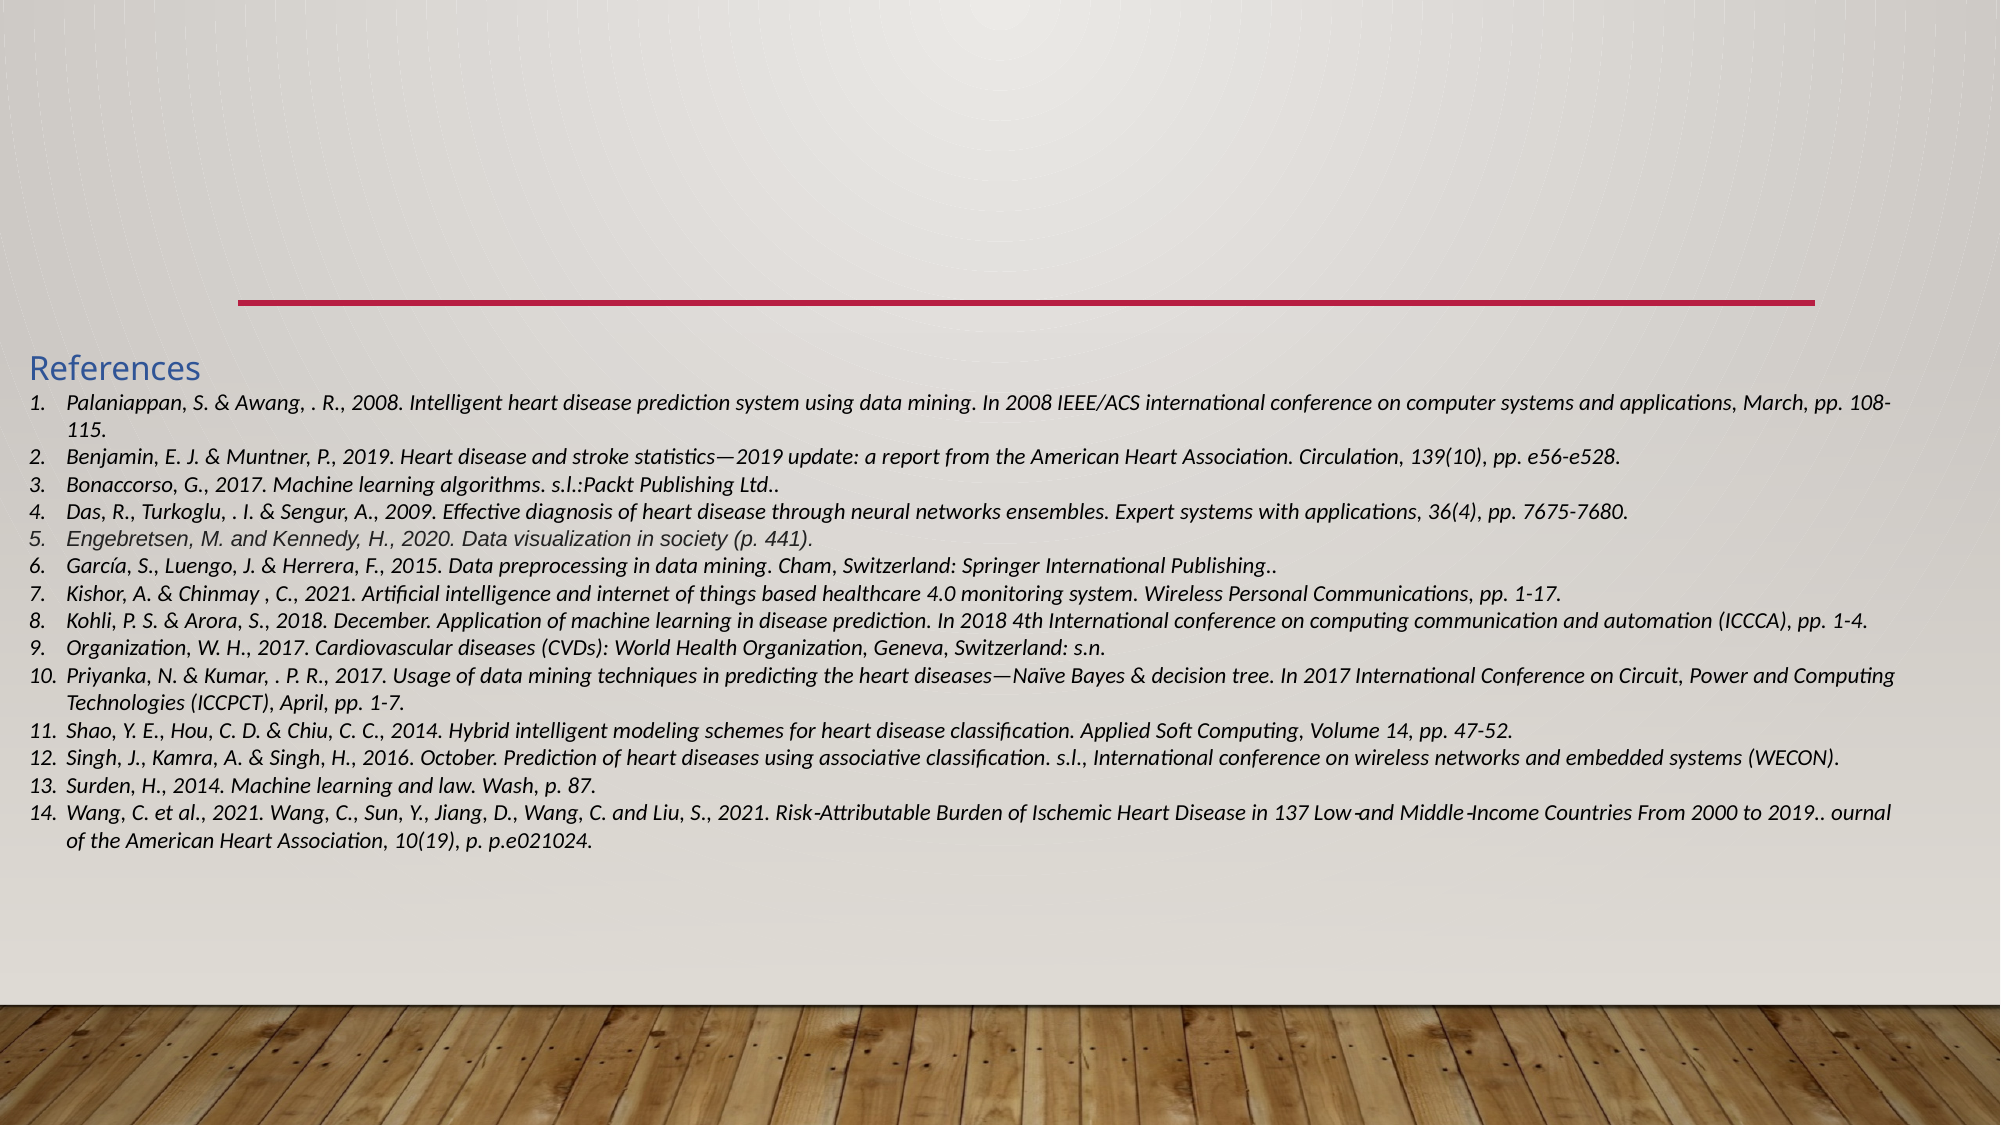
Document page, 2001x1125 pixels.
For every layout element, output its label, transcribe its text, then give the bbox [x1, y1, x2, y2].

picture [0, 1005, 2000, 1125]
list References Palaniappan, S. & Awang, . R., 2008. Intelligent heart disease prediction system using data mining. In 2008 IEEE/ACS international conference on computer systems and applications, March, pp. 108-115. Benjamin, E. J. & Muntner, P., 2019. Heart disease and stroke statistics—2019 update: a report from the American Heart Association. Circulation, 139(10), pp. e56-e528. Bonaccorso, G., 2017. Machine learning algorithms. s.l.:Packt Publishing Ltd.. Das, R., Turkoglu, . I. & Sengur, A., 2009. Effective diagnosis of heart disease through neural networks ensembles. Expert systems with applications, 36(4), pp. 7675-7680. Engebretsen, M. and Kennedy, H., 2020. Data visualization in society (p. 441). García, S., Luengo, J. & Herrera, F., 2015. Data preprocessing in data mining. Cham, Switzerland: Springer International Publishing.. Kishor, A. & Chinmay , C., 2021. Artificial intelligence and internet of things based healthcare 4.0 monitoring system. Wireless Personal Communications, pp. 1-17. Kohli, P. S. & Arora, S., 2018. December. Application of machine learning in disease prediction. In 2018 4th International conference on computing communication and automation (ICCCA), pp. 1-4. Organization, W. H., 2017. Cardiovascular diseases (CVDs): World Health Organization, Geneva, Switzerland: s.n. Priyanka, N. & Kumar, . P. R., 2017. Usage of data mining techniques in predicting the heart diseases—Naïve Bayes & decision tree. In 2017 International Conference on Circuit, Power and Computing Technologies (ICCPCT), April, pp. 1-7. Shao, Y. E., Hou, C. D. & Chiu, C. C., 2014. Hybrid intelligent modeling schemes for heart disease classification. Applied Soft Computing, Volume 14, pp. 47-52. Singh, J., Kamra, A. & Singh, H., 2016. October. Prediction of heart diseases using associative classification. s.l., International conference on wireless networks and embedded systems (WECON). Surden, H., 2014. Machine learning and law. Wash, p. 87. Wang, C. et al., 2021. Wang, C., Sun, Y., Jiang, D., Wang, C. and Liu, S., 2021. Risk‐Attributable Burden of Ischemic Heart Disease in 137 Low‐and Middle‐Income Countries From 2000 to 2019.. ournal of the American Heart Association, 10(19), p. p.e021024. [13, 278, 1925, 949]
